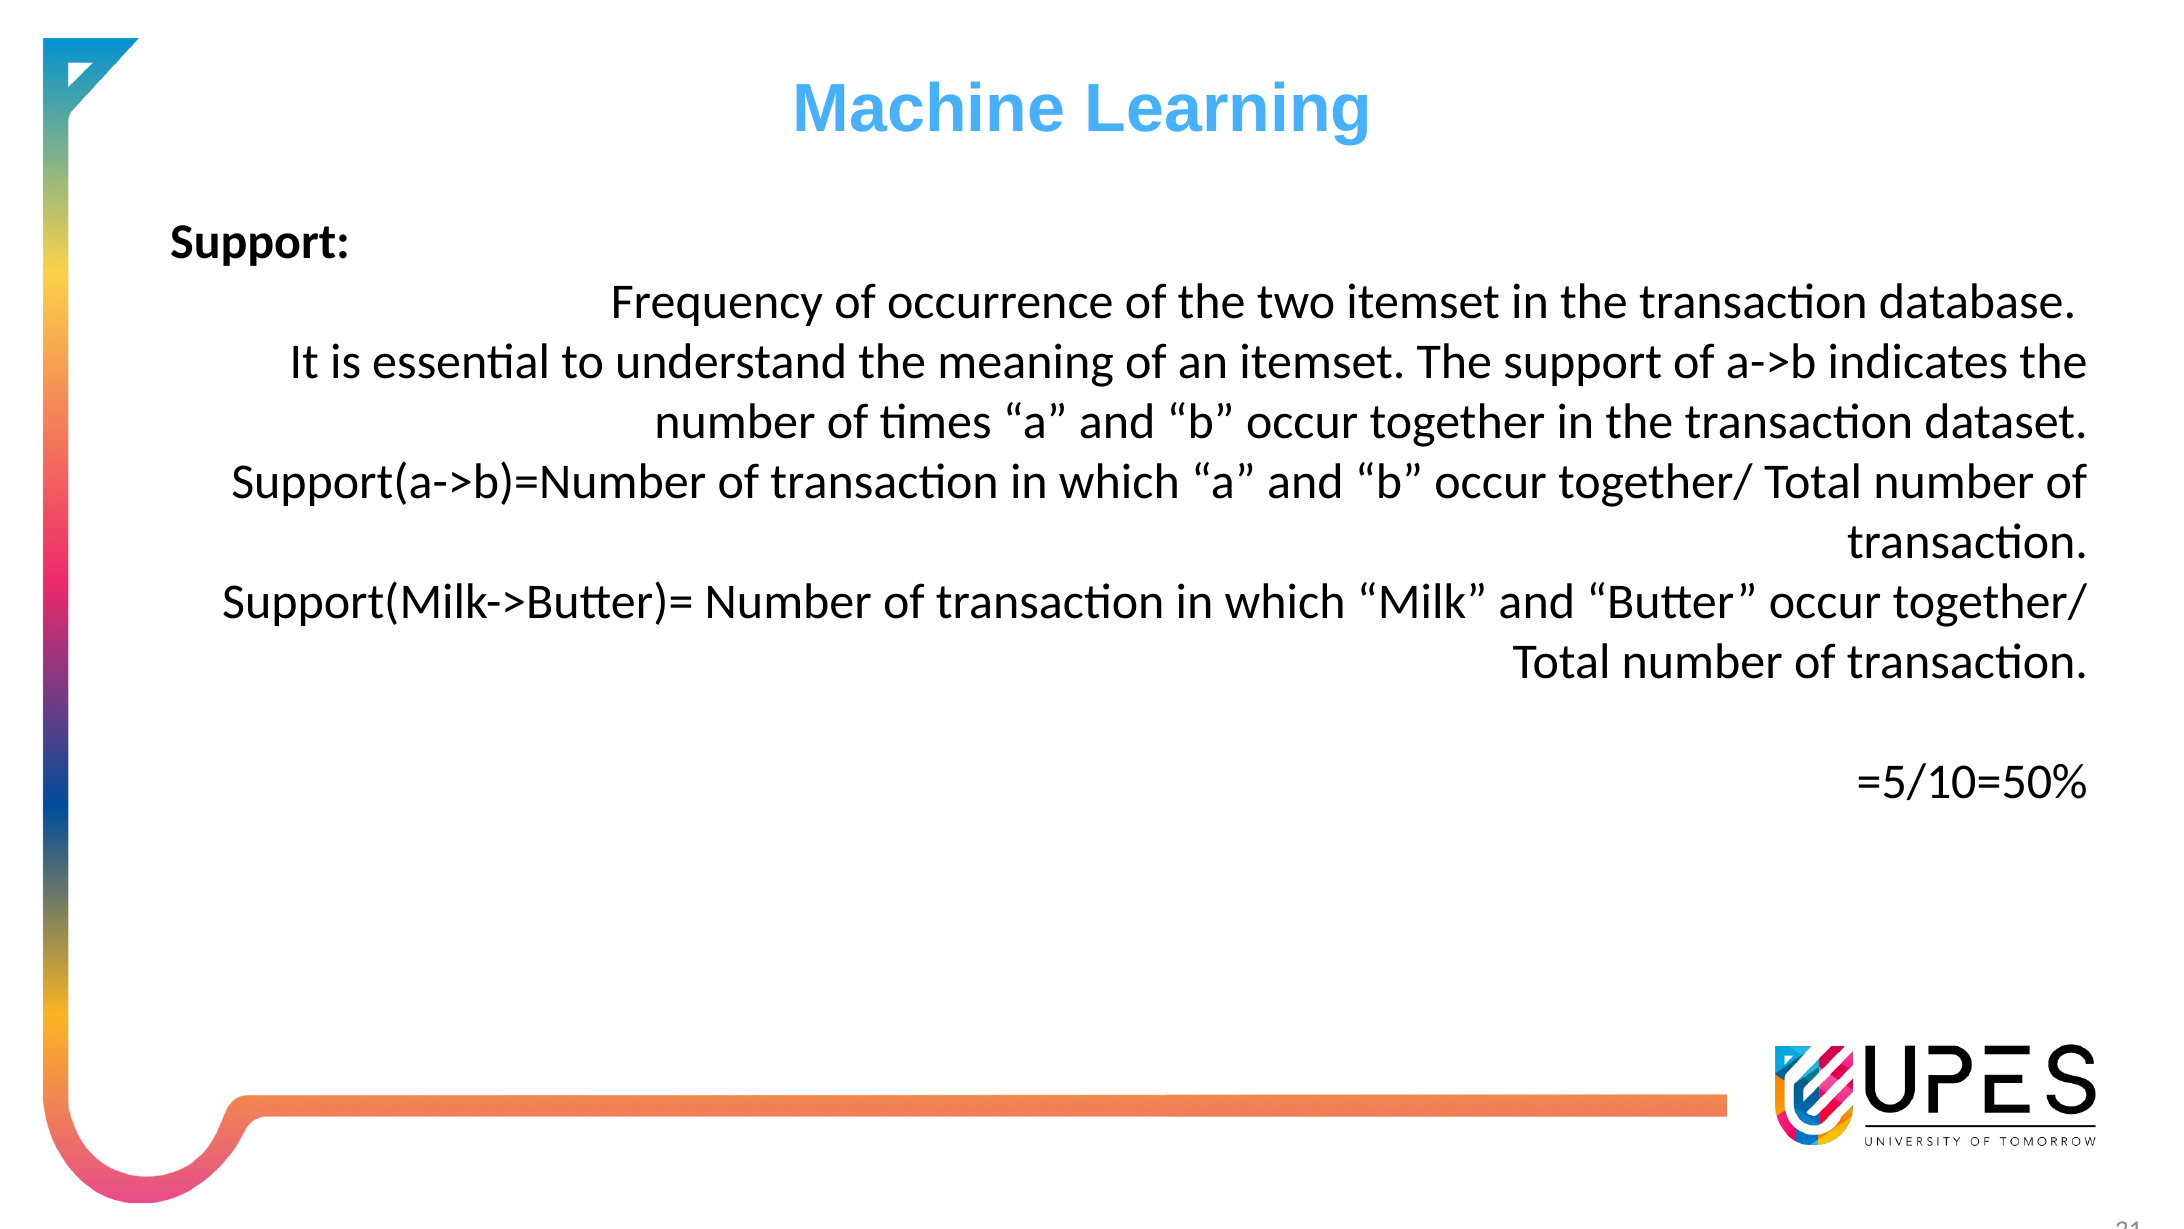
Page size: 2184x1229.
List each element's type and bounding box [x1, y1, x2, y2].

list [0, 2, 2184, 1229]
